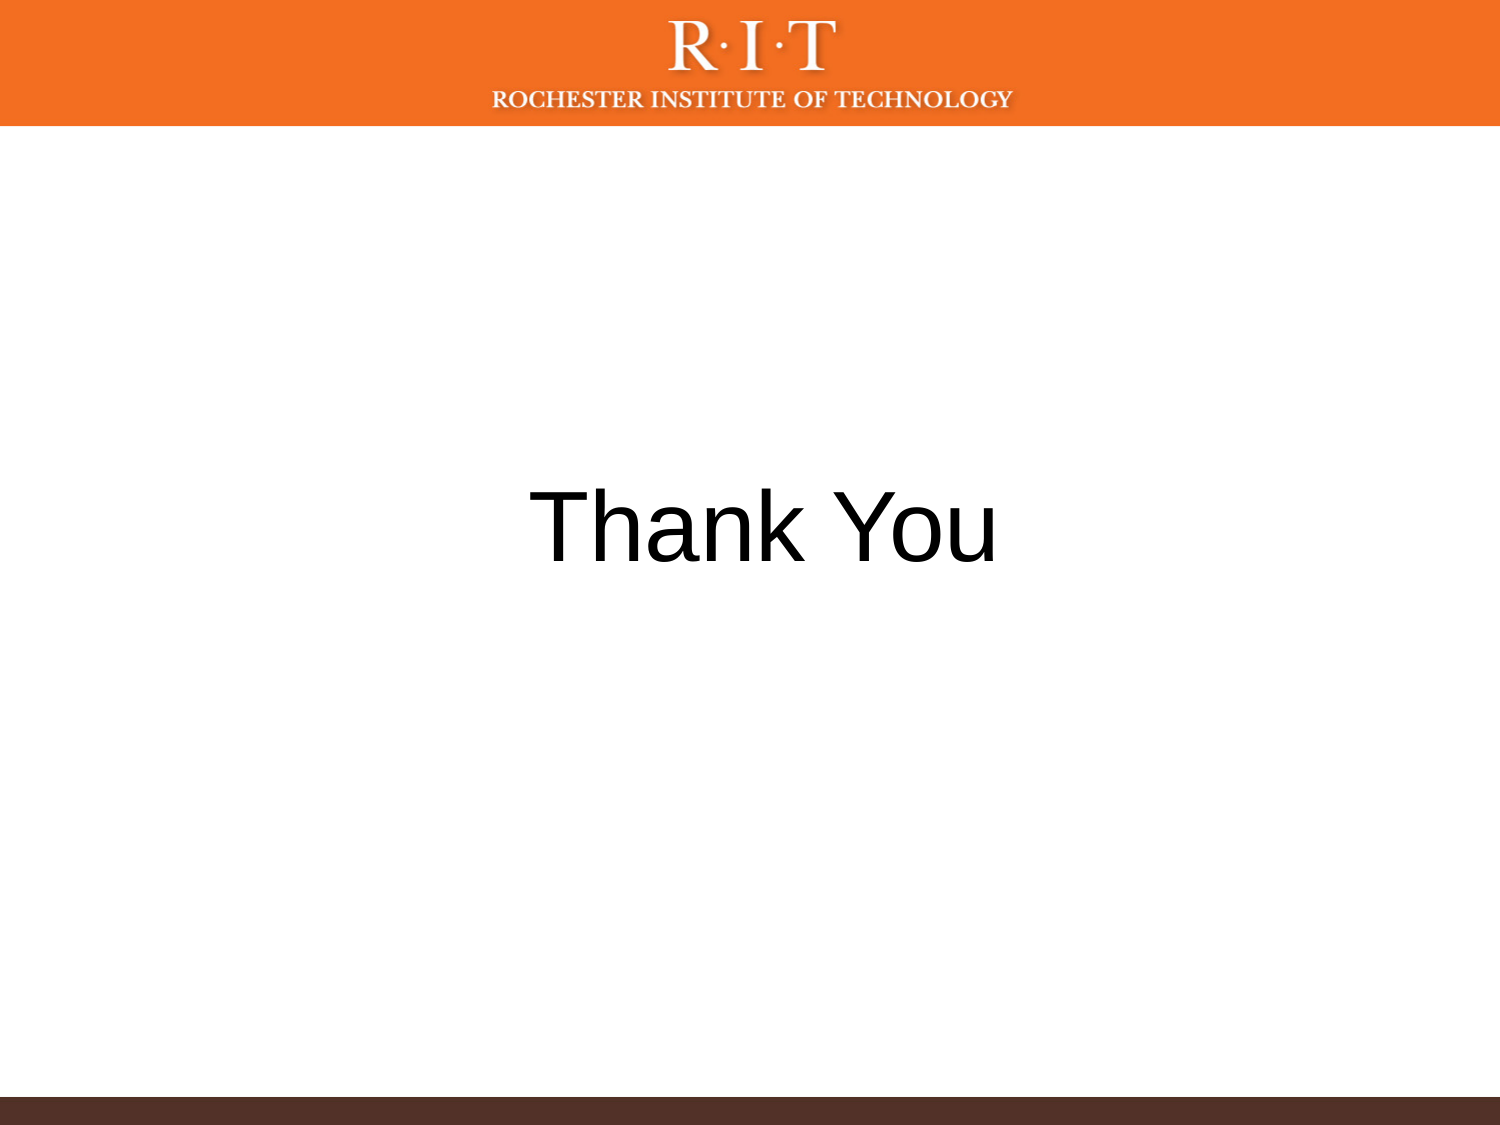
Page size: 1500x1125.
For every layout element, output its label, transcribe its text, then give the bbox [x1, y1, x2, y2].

list Thank You [227, 446, 1273, 876]
picture [0, 0, 1500, 1125]
